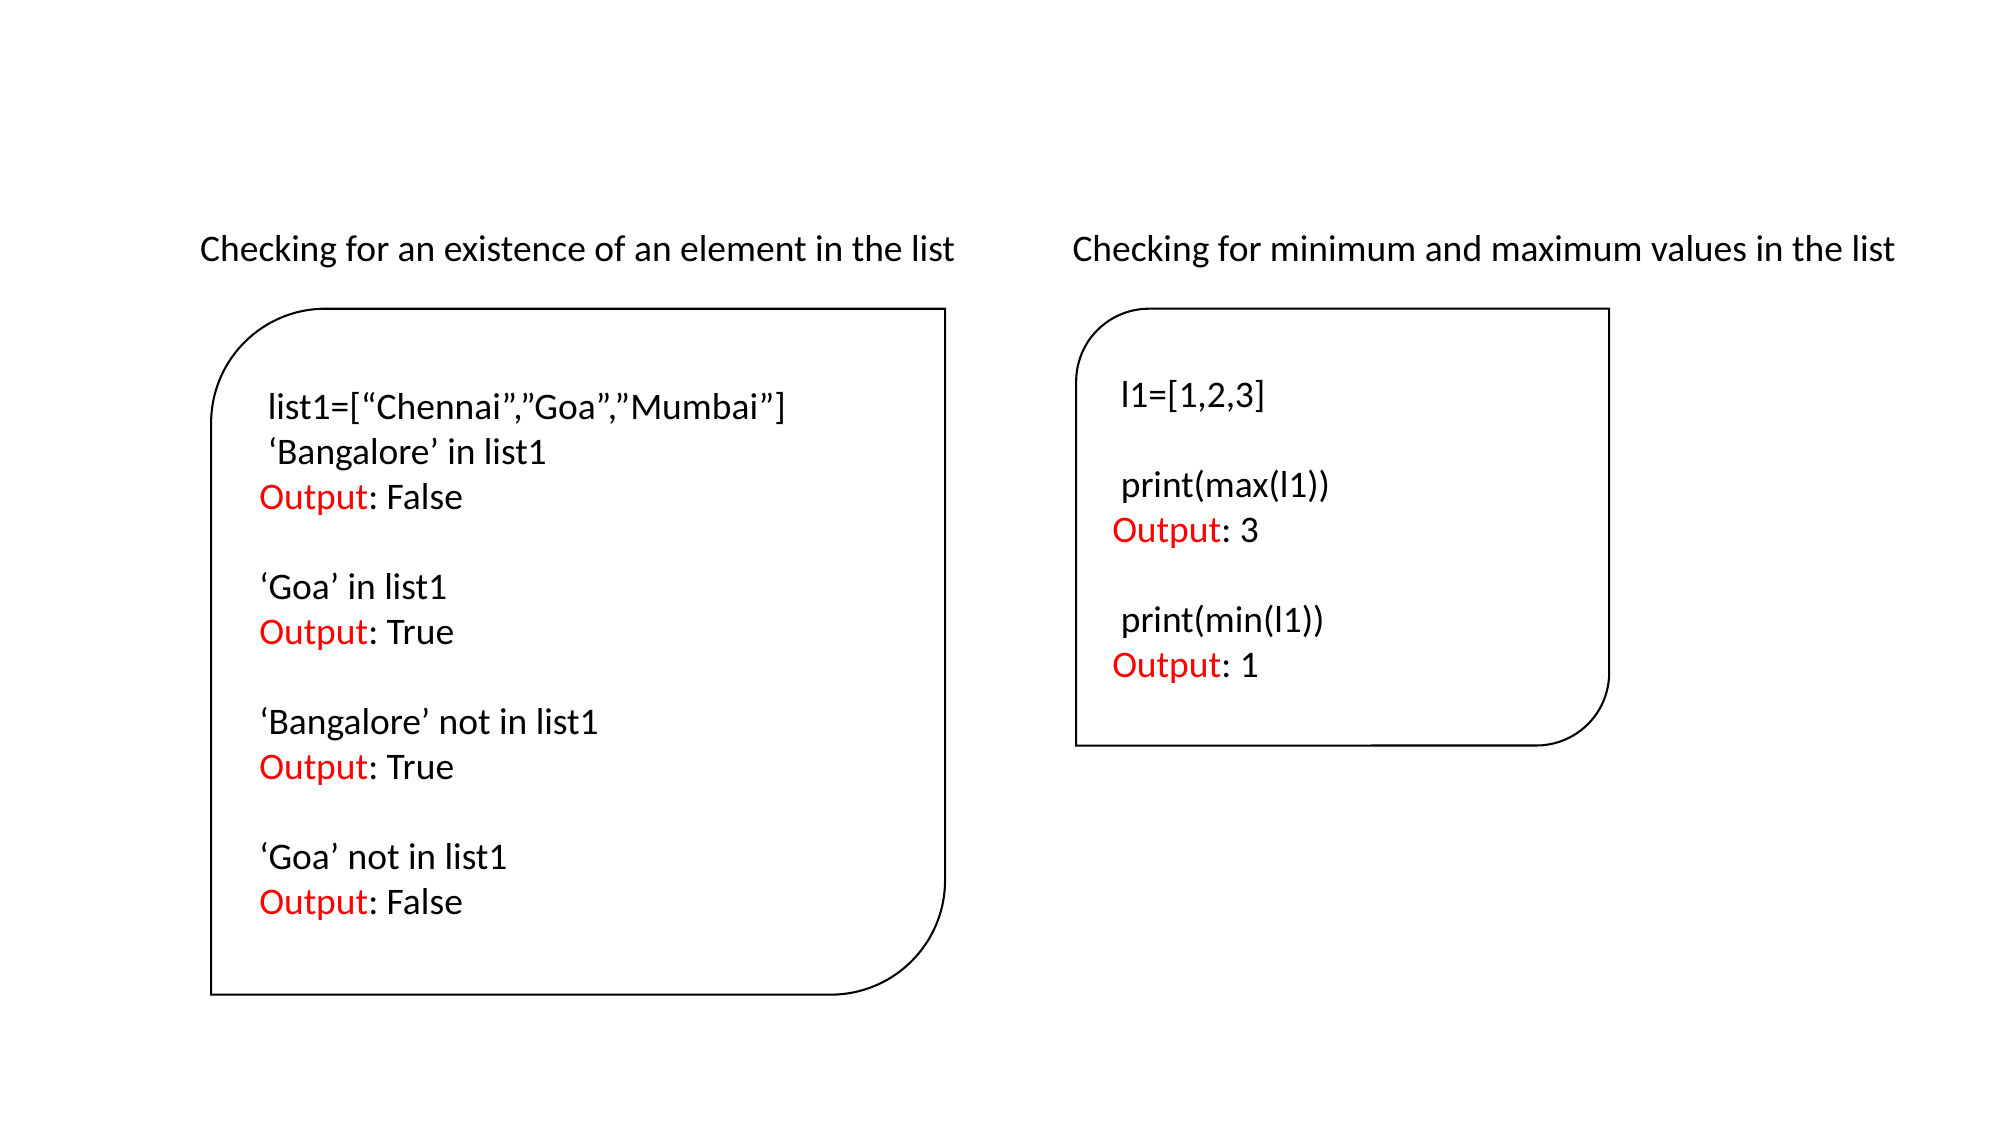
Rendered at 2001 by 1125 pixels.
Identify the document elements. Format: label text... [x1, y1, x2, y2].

text_box Checking for minimum and maximum values in the list [1057, 216, 1912, 277]
text_box l1=[1,2,3] print(max(l1)) Output: 3 print(min(l1)) Output: 1 [1075, 307, 1611, 747]
text_box list1=[“Chennai”,”Goa”,”Mumbai”] ‘Bangalore’ in list1 Output: False ‘Goa’ in list1 Output: True ‘Bangalore’ not in list1 Output: True ‘Goa’ not in list1 Output: False [210, 307, 947, 996]
text_box Checking for an existence of an element in the list [185, 216, 971, 277]
